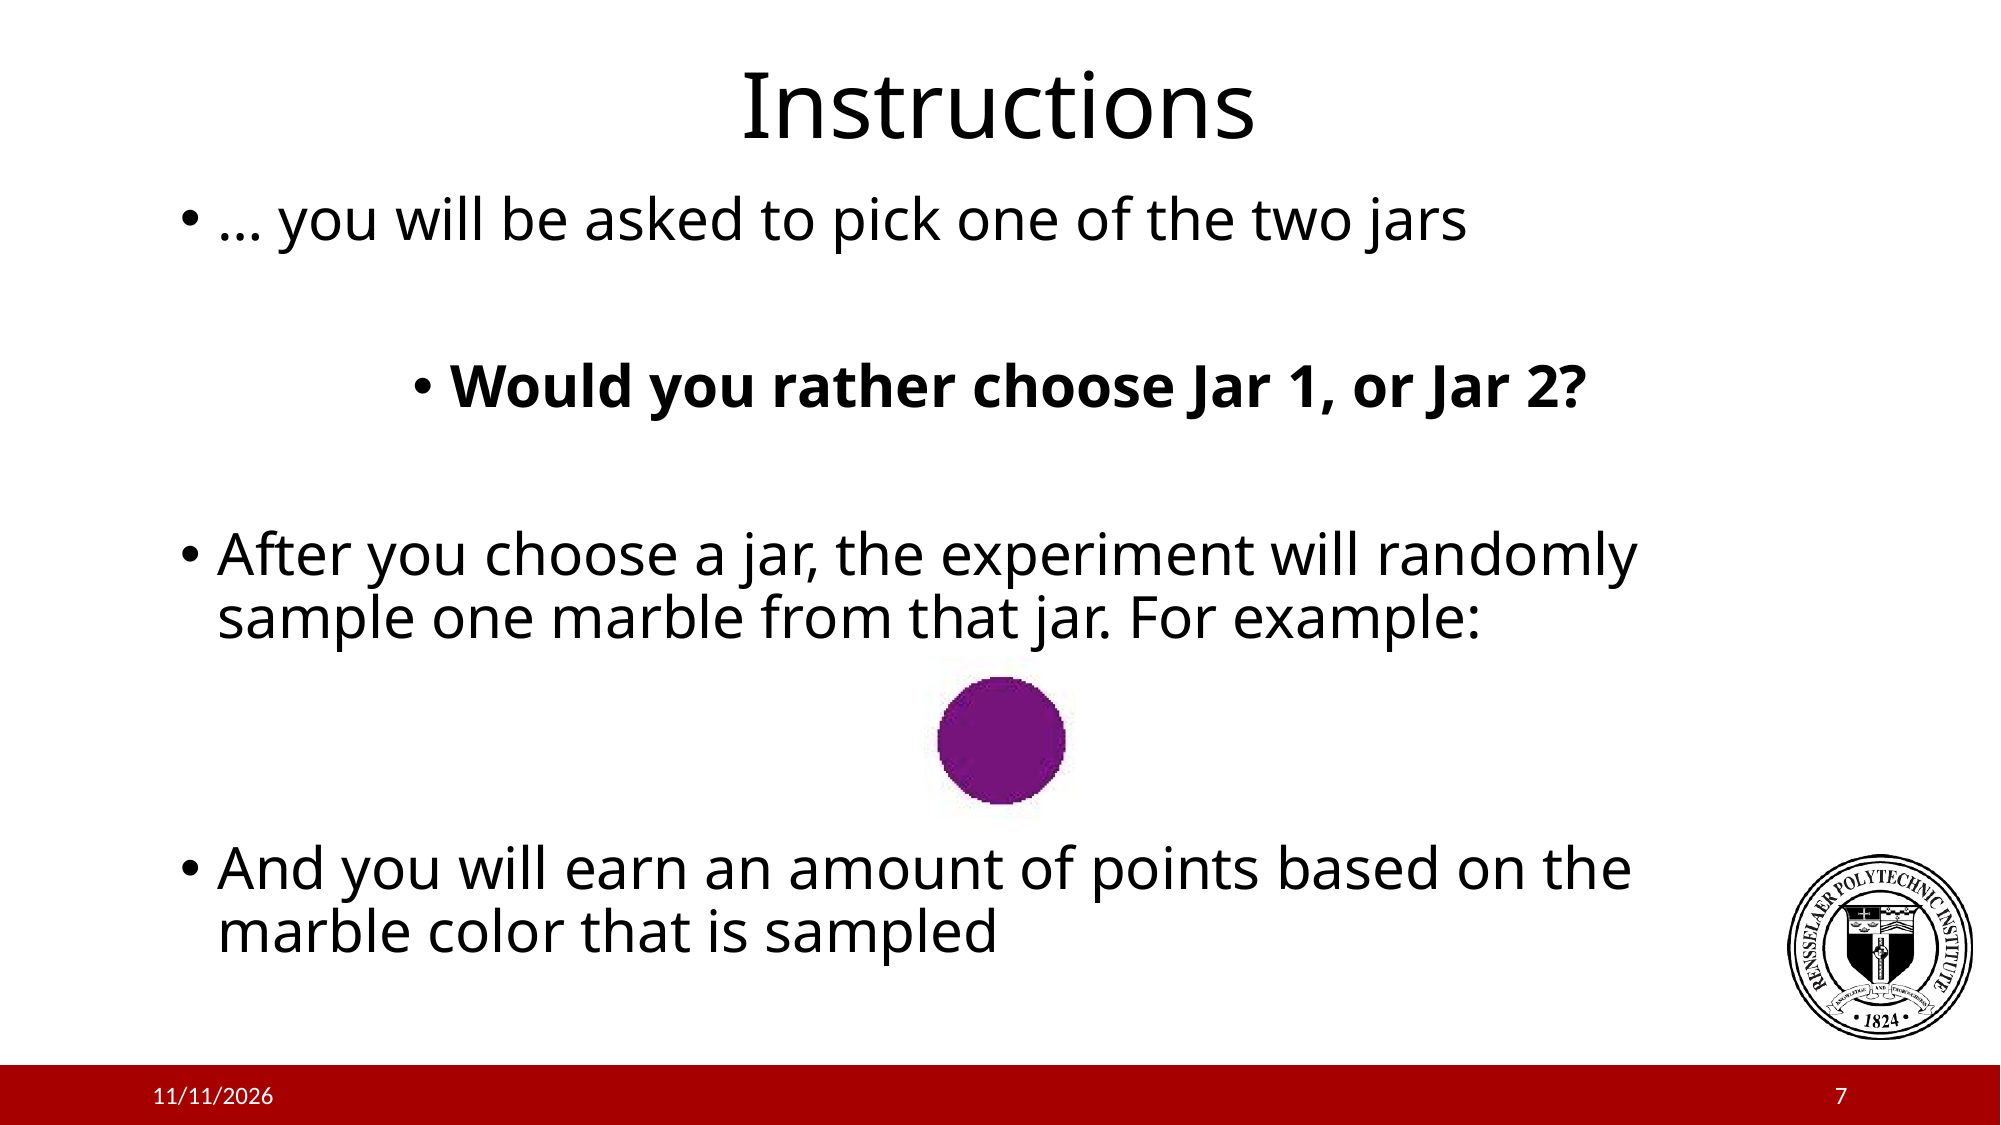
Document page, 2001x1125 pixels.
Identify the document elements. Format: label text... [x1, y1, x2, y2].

title Instructions [137, 0, 1863, 218]
slide_number 7 [1412, 1065, 1863, 1125]
picture [1787, 854, 1973, 1040]
list … you will be asked to pick one of the two jars Would you rather choose Jar 1, or Jar 2? After you choose a jar, the experiment will randomly sample one marble from that jar. For example: And you will earn an amount of points based on the marble color that is sampled [165, 182, 1835, 989]
picture [924, 652, 1075, 819]
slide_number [137, 1065, 588, 1125]
